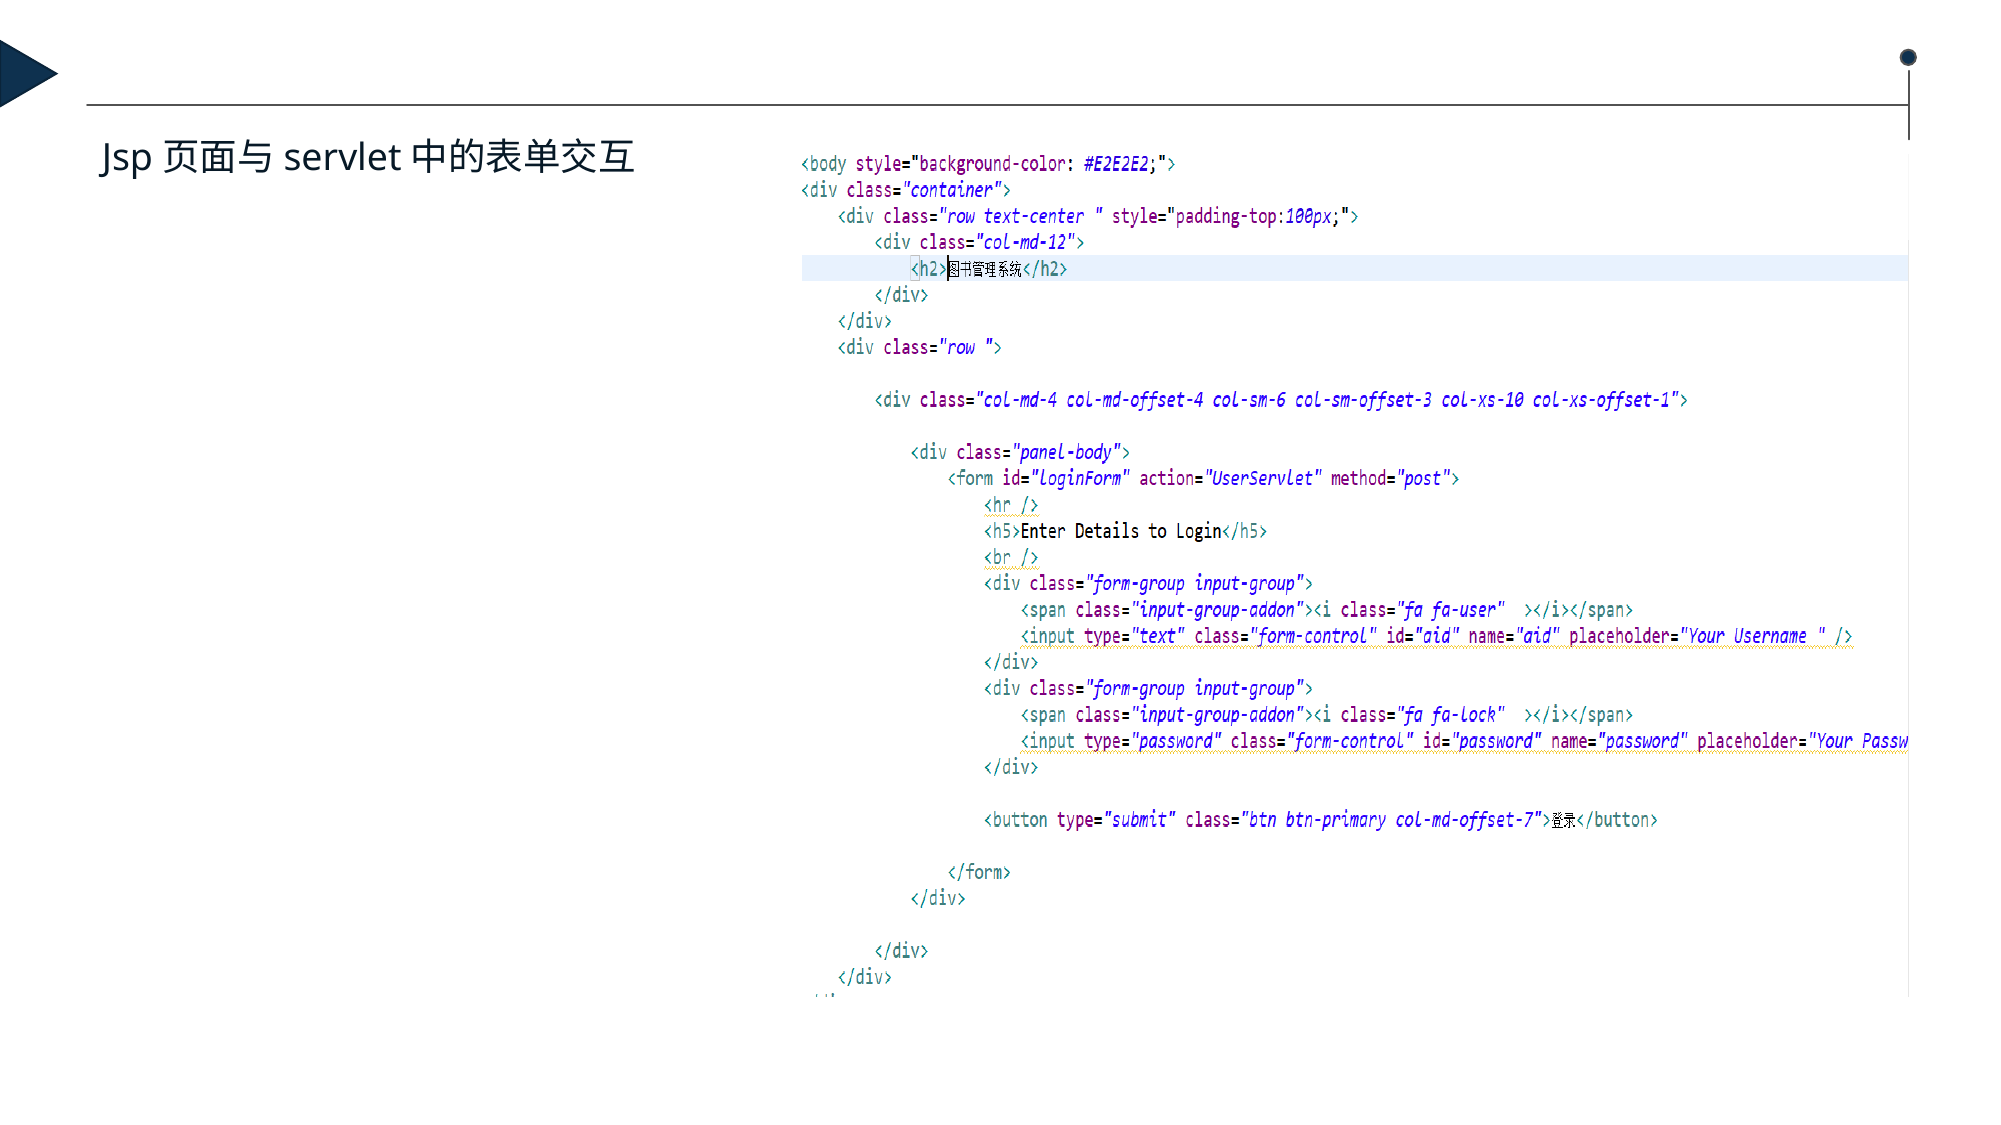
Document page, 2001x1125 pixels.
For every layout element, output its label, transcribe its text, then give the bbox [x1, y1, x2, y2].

picture [802, 154, 1909, 997]
text_box Jsp页面与servlet中的表单交互 [87, 125, 785, 231]
text_box [0, 39, 59, 108]
text_box [1899, 48, 1917, 67]
